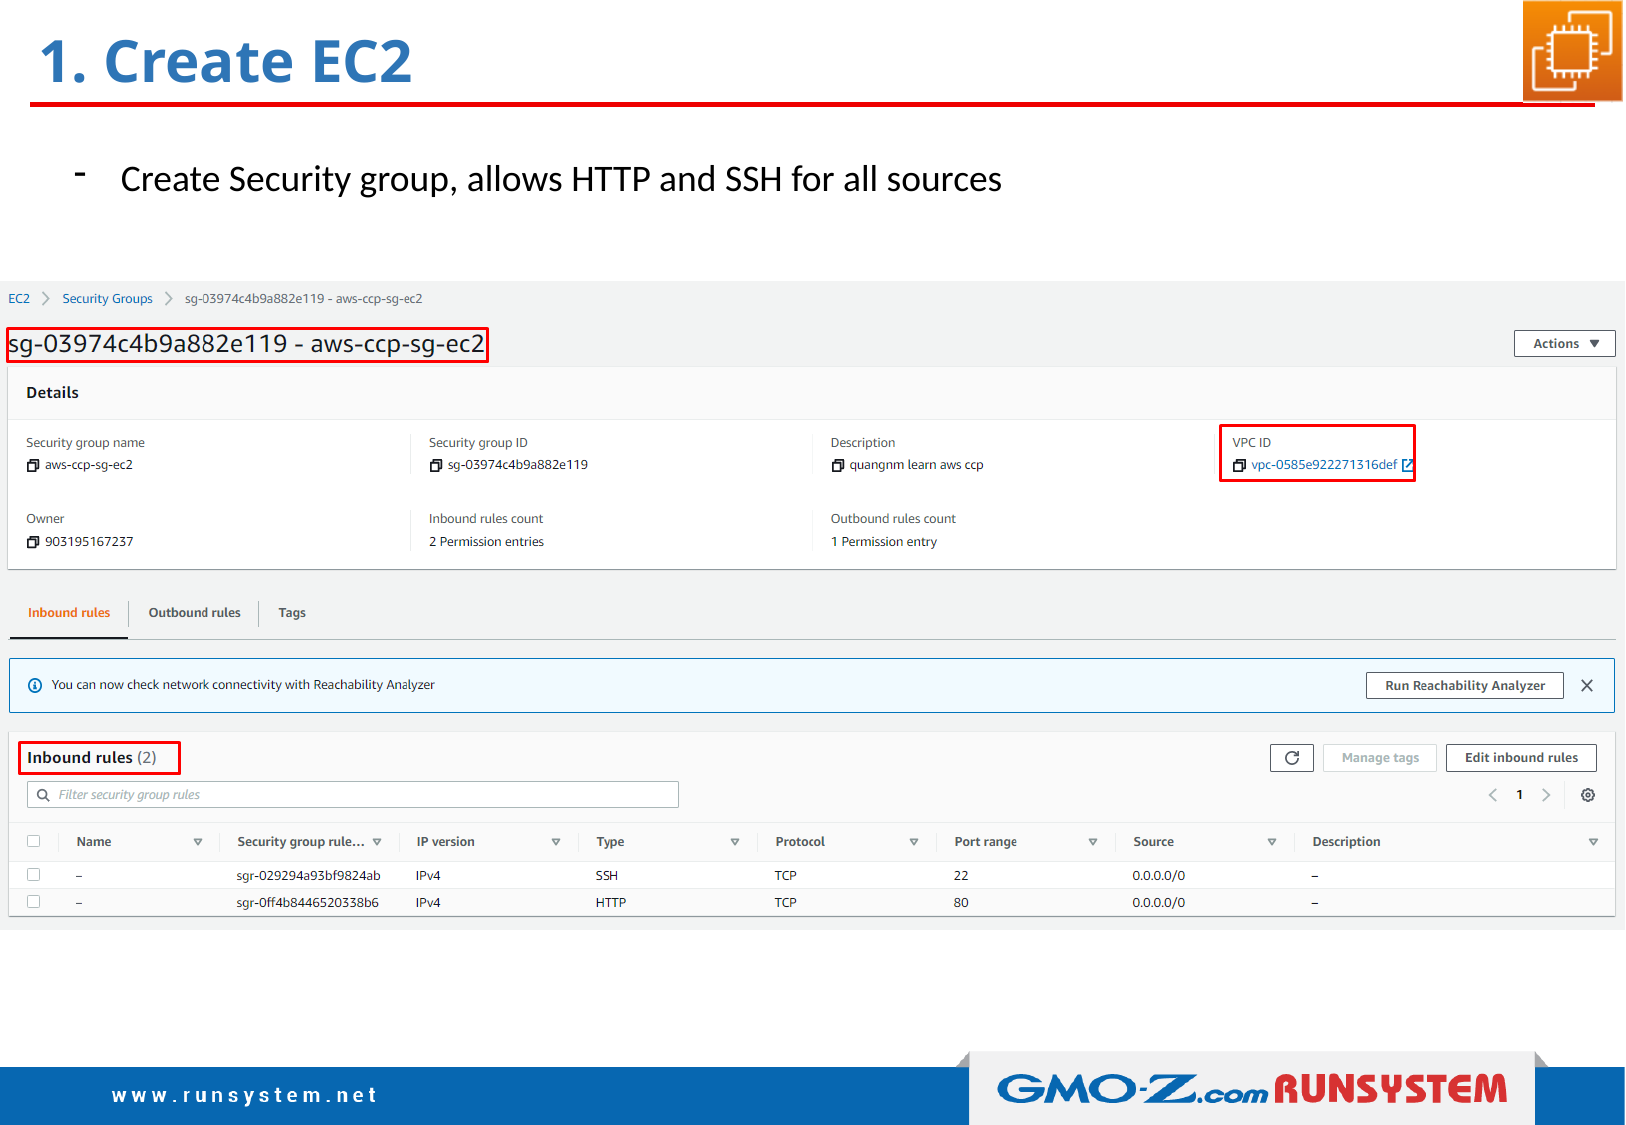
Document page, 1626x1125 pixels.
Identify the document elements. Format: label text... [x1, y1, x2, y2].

picture [1523, 0, 1623, 103]
picture [0, 1050, 1625, 1125]
title 1. Create EC2 [23, 0, 1405, 103]
picture [0, 281, 1625, 930]
text_box Create Security group, allows HTTP and SSH for all sources [59, 146, 1566, 207]
